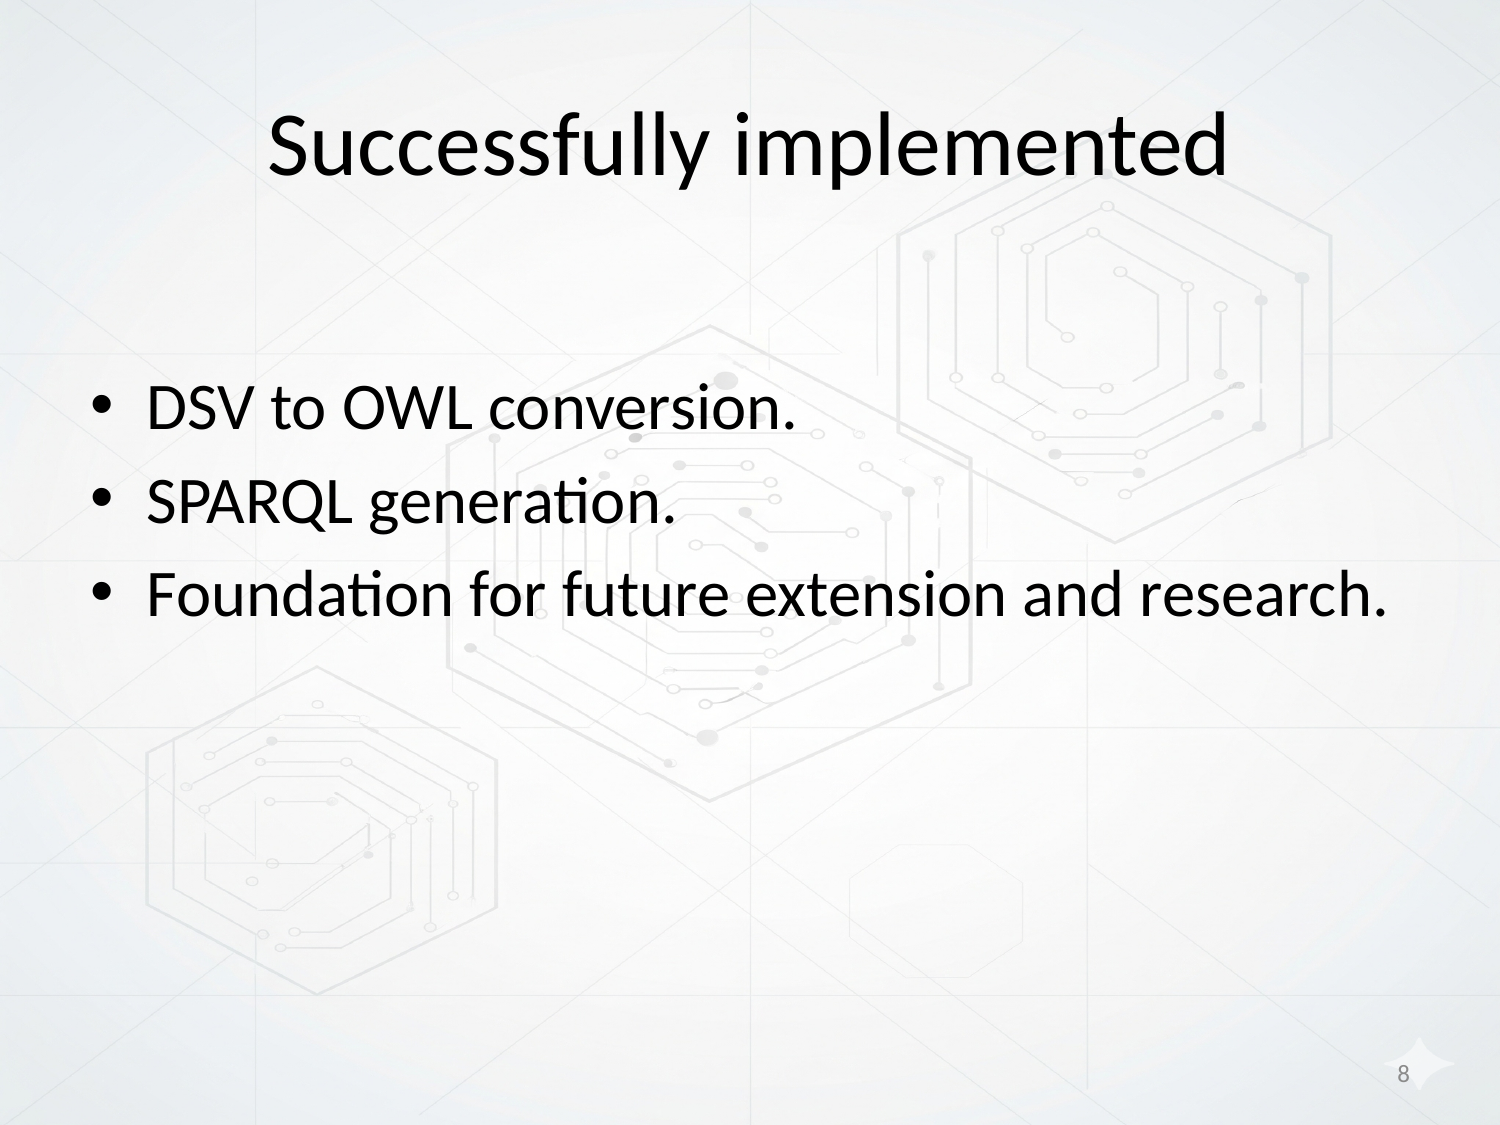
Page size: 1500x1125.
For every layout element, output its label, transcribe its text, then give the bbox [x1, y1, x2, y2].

picture [0, 0, 1500, 1125]
slide_number 8 [1074, 1042, 1425, 1103]
title Successfully implemented [75, 45, 1425, 233]
list DSV to OWL conversion. SPARQL generation. Foundation for future extension and research. [75, 262, 1425, 1005]
